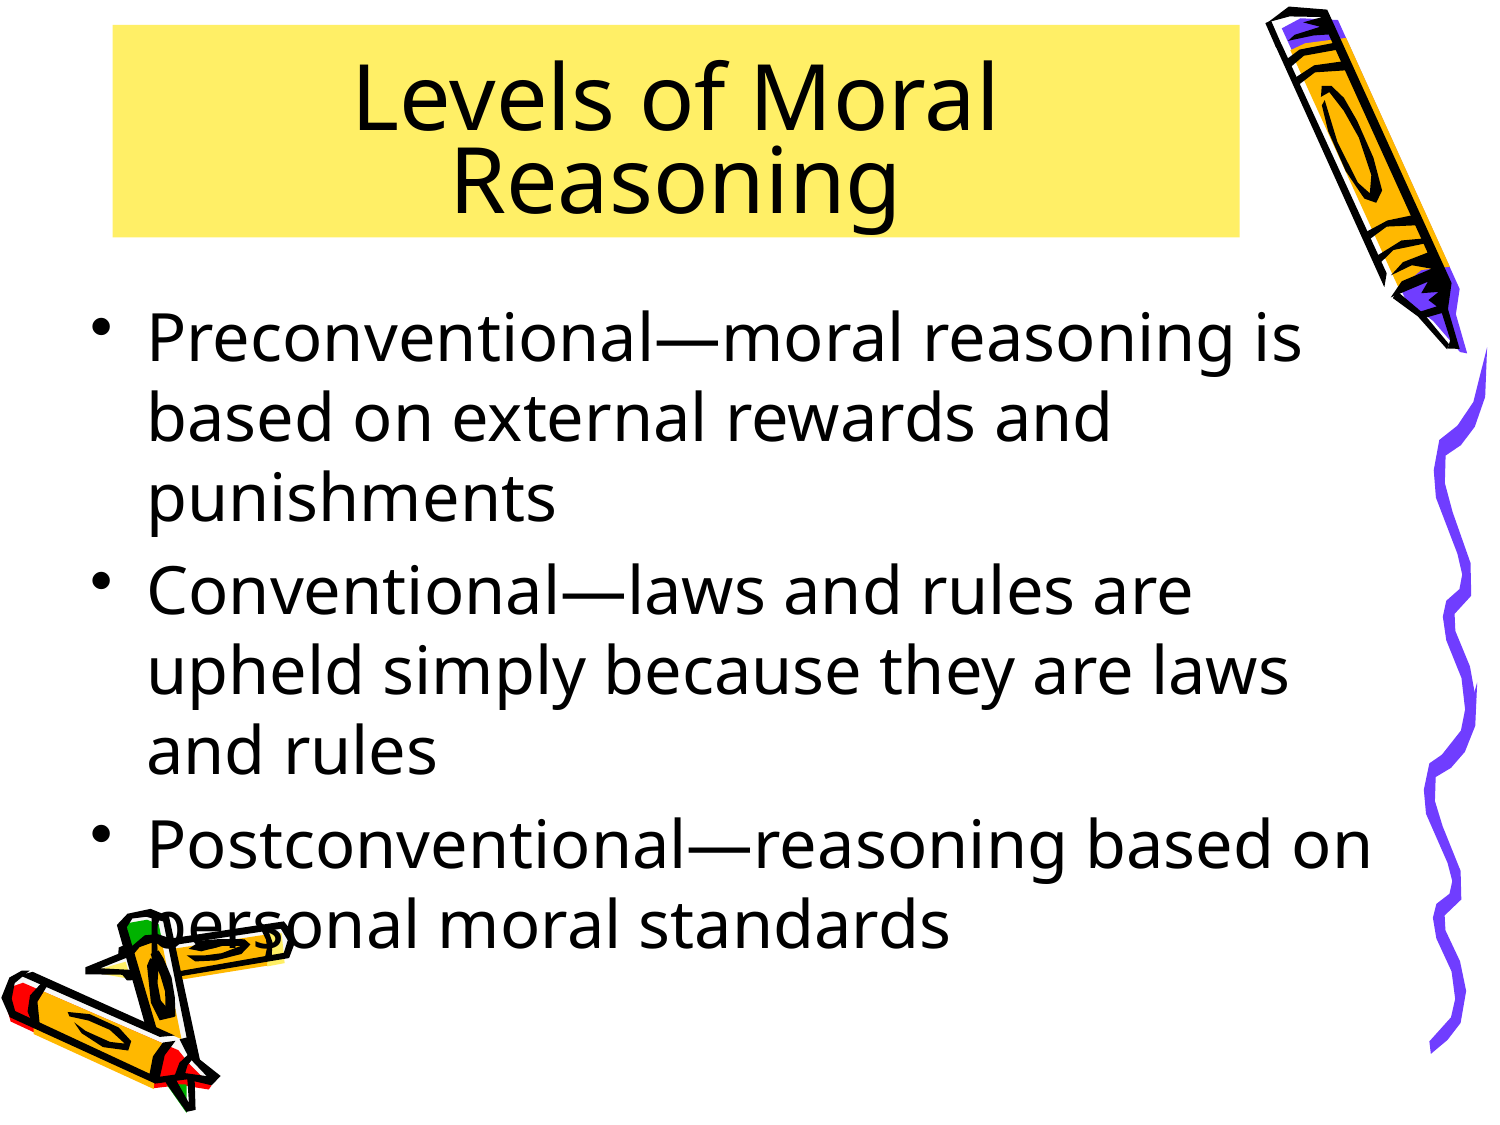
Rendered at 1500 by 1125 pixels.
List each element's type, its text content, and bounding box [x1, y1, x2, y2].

title Levels of Moral Reasoning [112, 24, 1240, 238]
list Preconventional—moral reasoning is based on external rewards and punishments Conventional—laws and rules are upheld simply because they are laws and rules Postconventional—reasoning based on personal moral standards [74, 287, 1417, 973]
